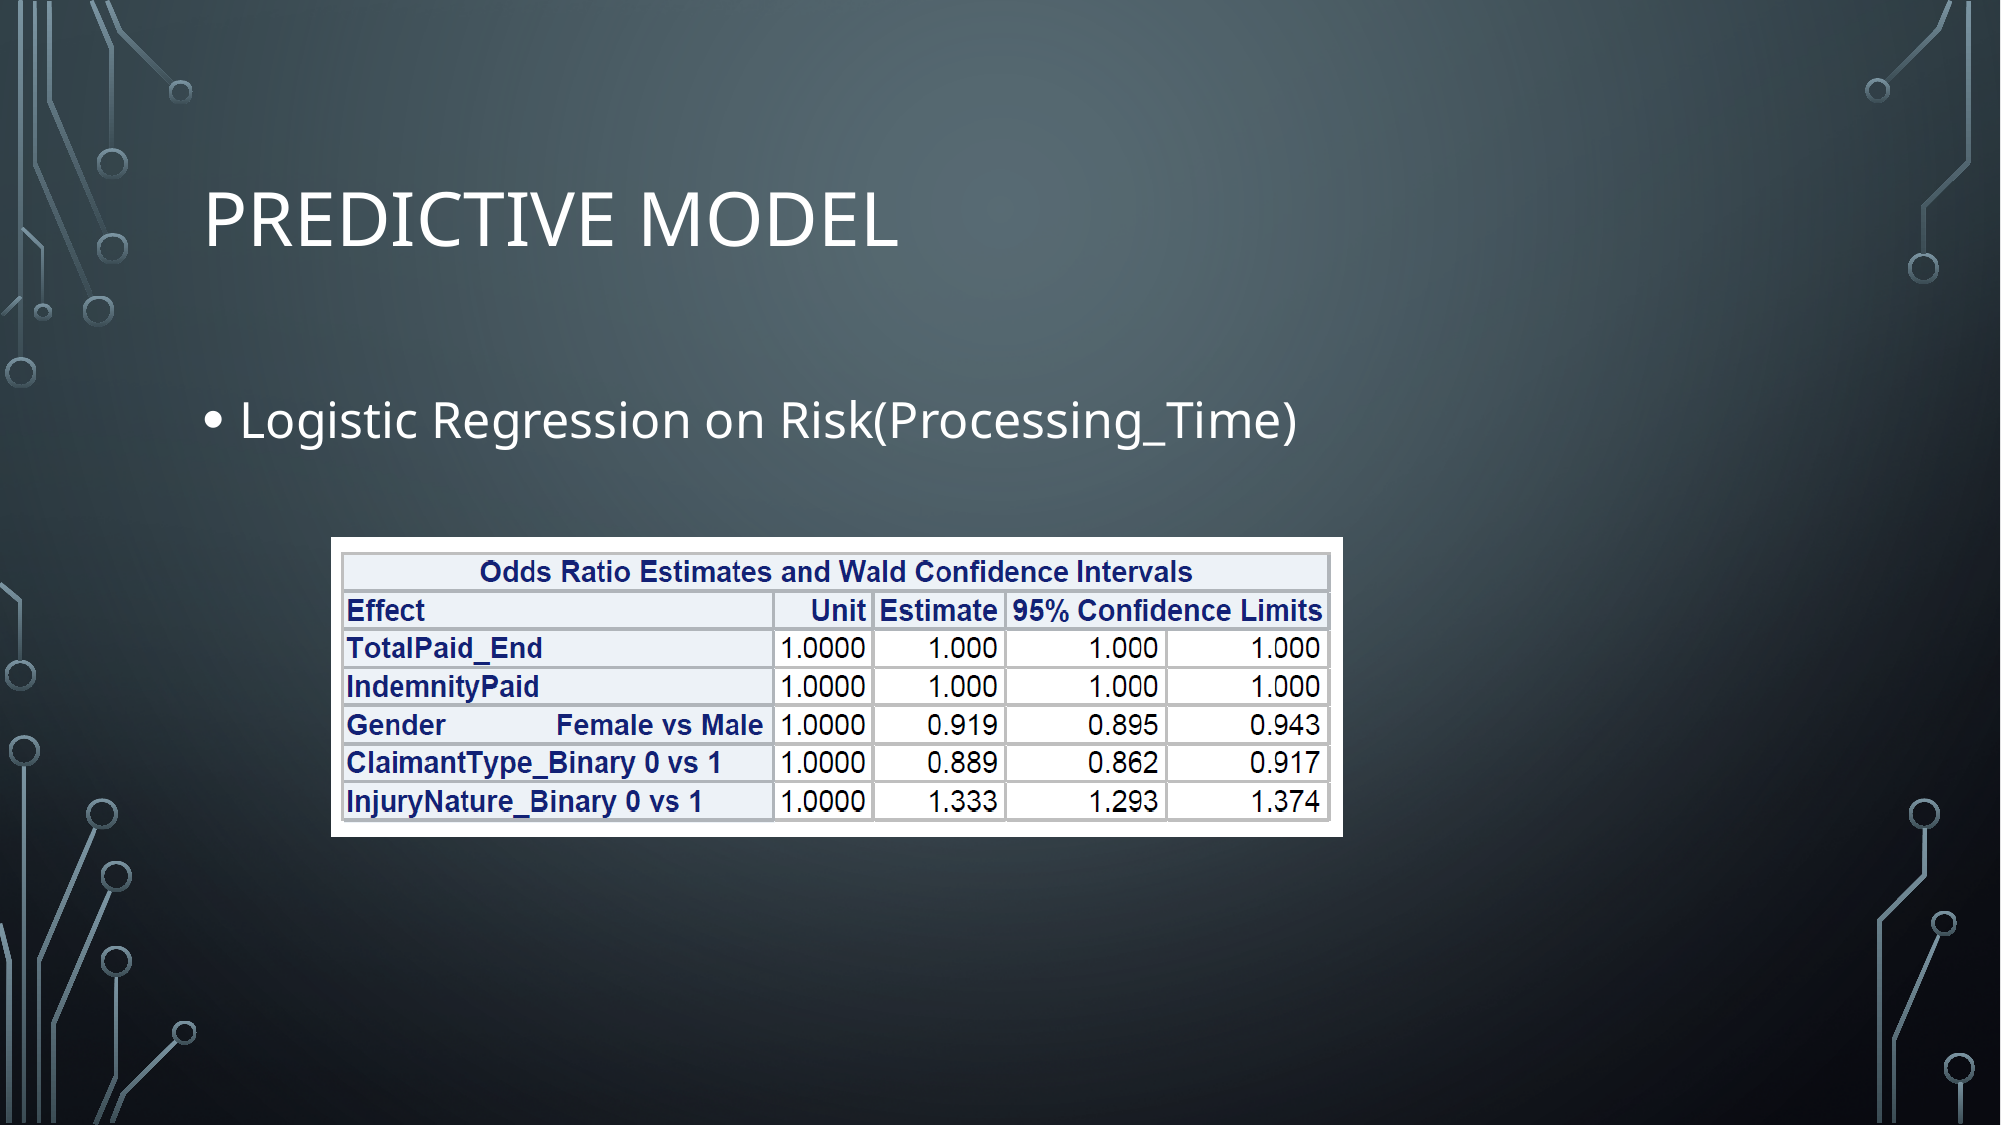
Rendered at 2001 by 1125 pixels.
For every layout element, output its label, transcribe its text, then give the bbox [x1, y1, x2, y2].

list Logistic Regression on Risk(Processing_Time) [187, 369, 1813, 950]
picture [331, 537, 1343, 837]
title Predictive model [187, 101, 1813, 344]
